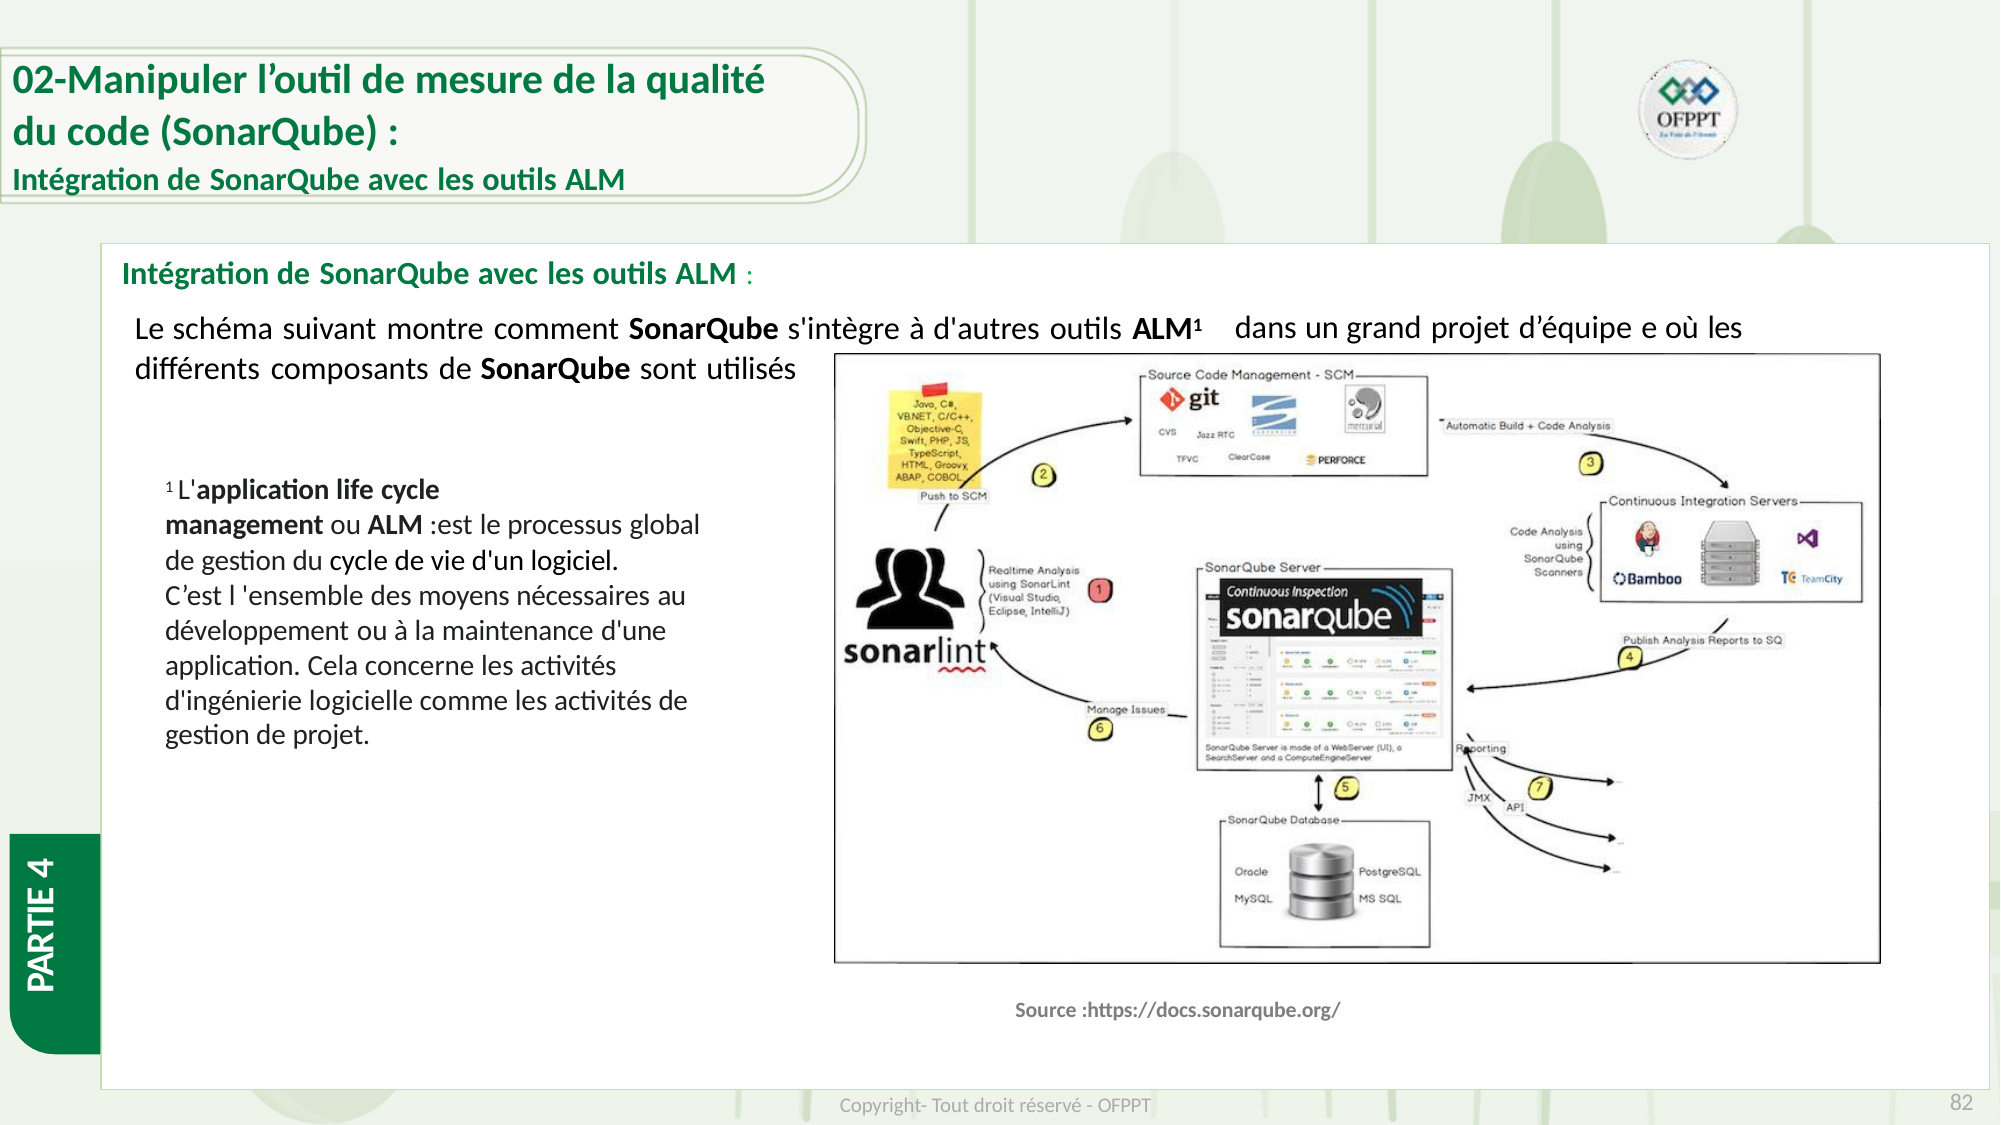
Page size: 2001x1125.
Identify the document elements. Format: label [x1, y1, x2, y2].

picture [834, 353, 1881, 964]
text_box [0, 0, 2000, 1125]
